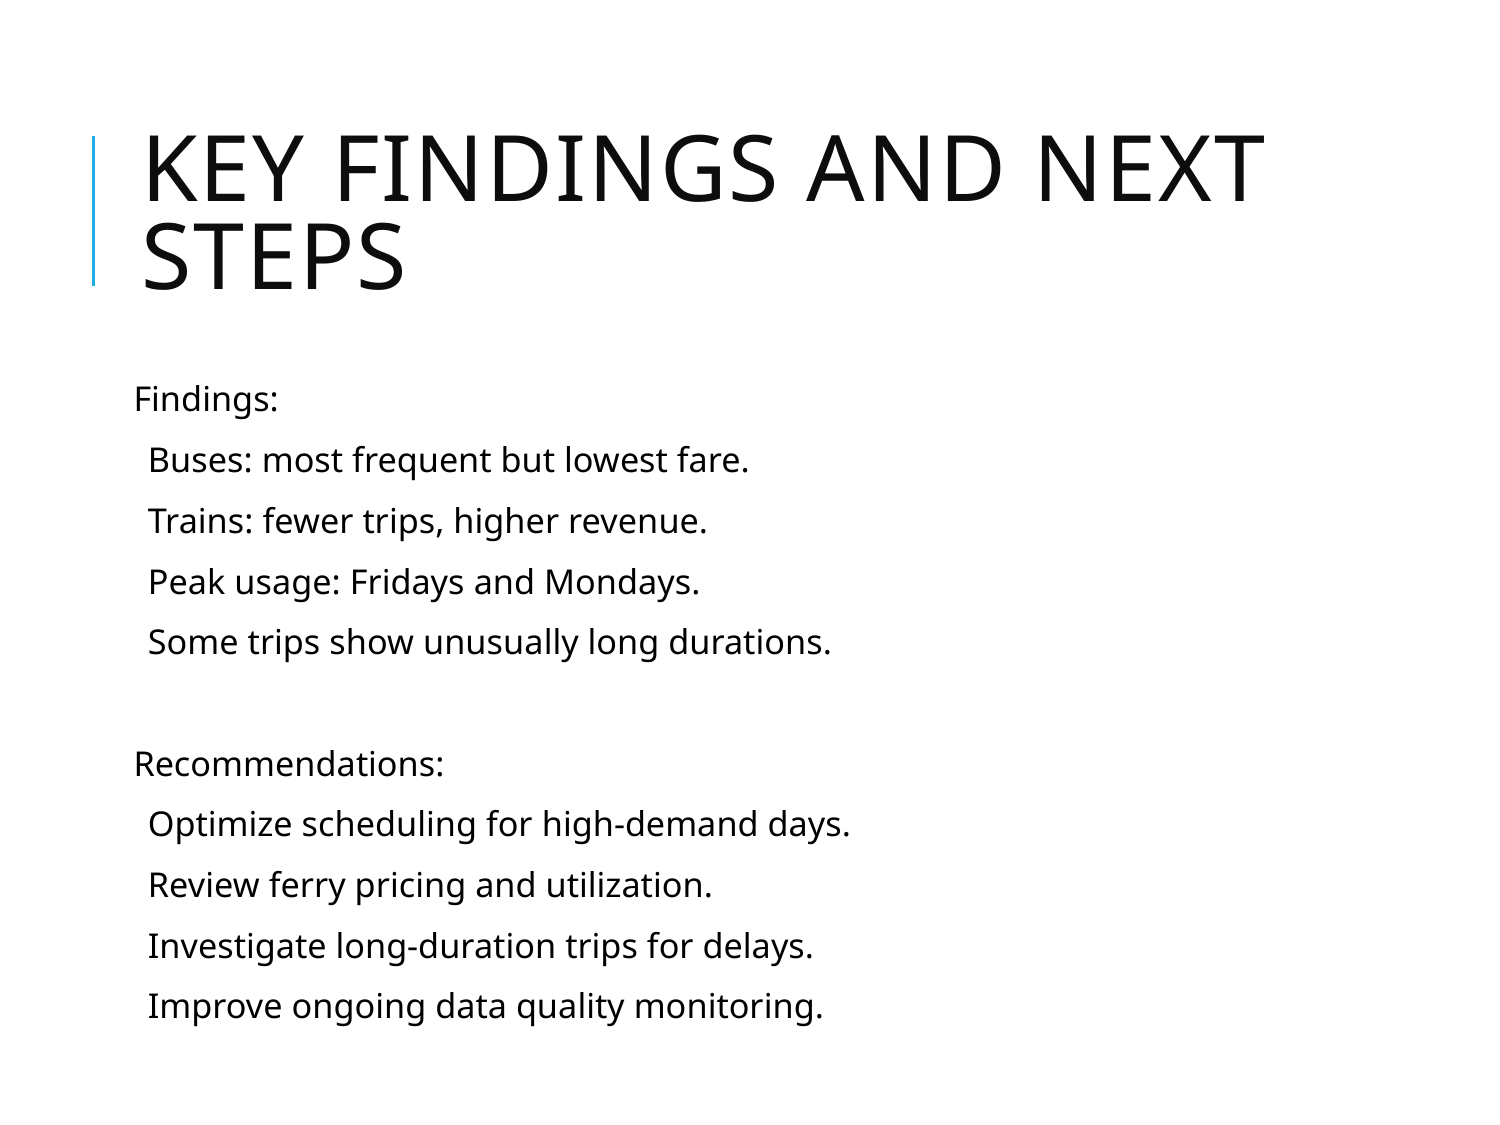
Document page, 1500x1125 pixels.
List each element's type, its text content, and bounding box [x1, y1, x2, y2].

title Key Findings and Next Steps [126, 96, 1322, 342]
list Findings: Buses: most frequent but lowest fare. Trains: fewer trips, higher revenue. Peak usage: Fridays and Mondays. Some trips show unusually long durations. Recommendations: Optimize scheduling for high-demand days. Review ferry pricing and utilization. Investigate long-duration trips for delays. Improve ongoing data quality monitoring. [126, 375, 1322, 1035]
